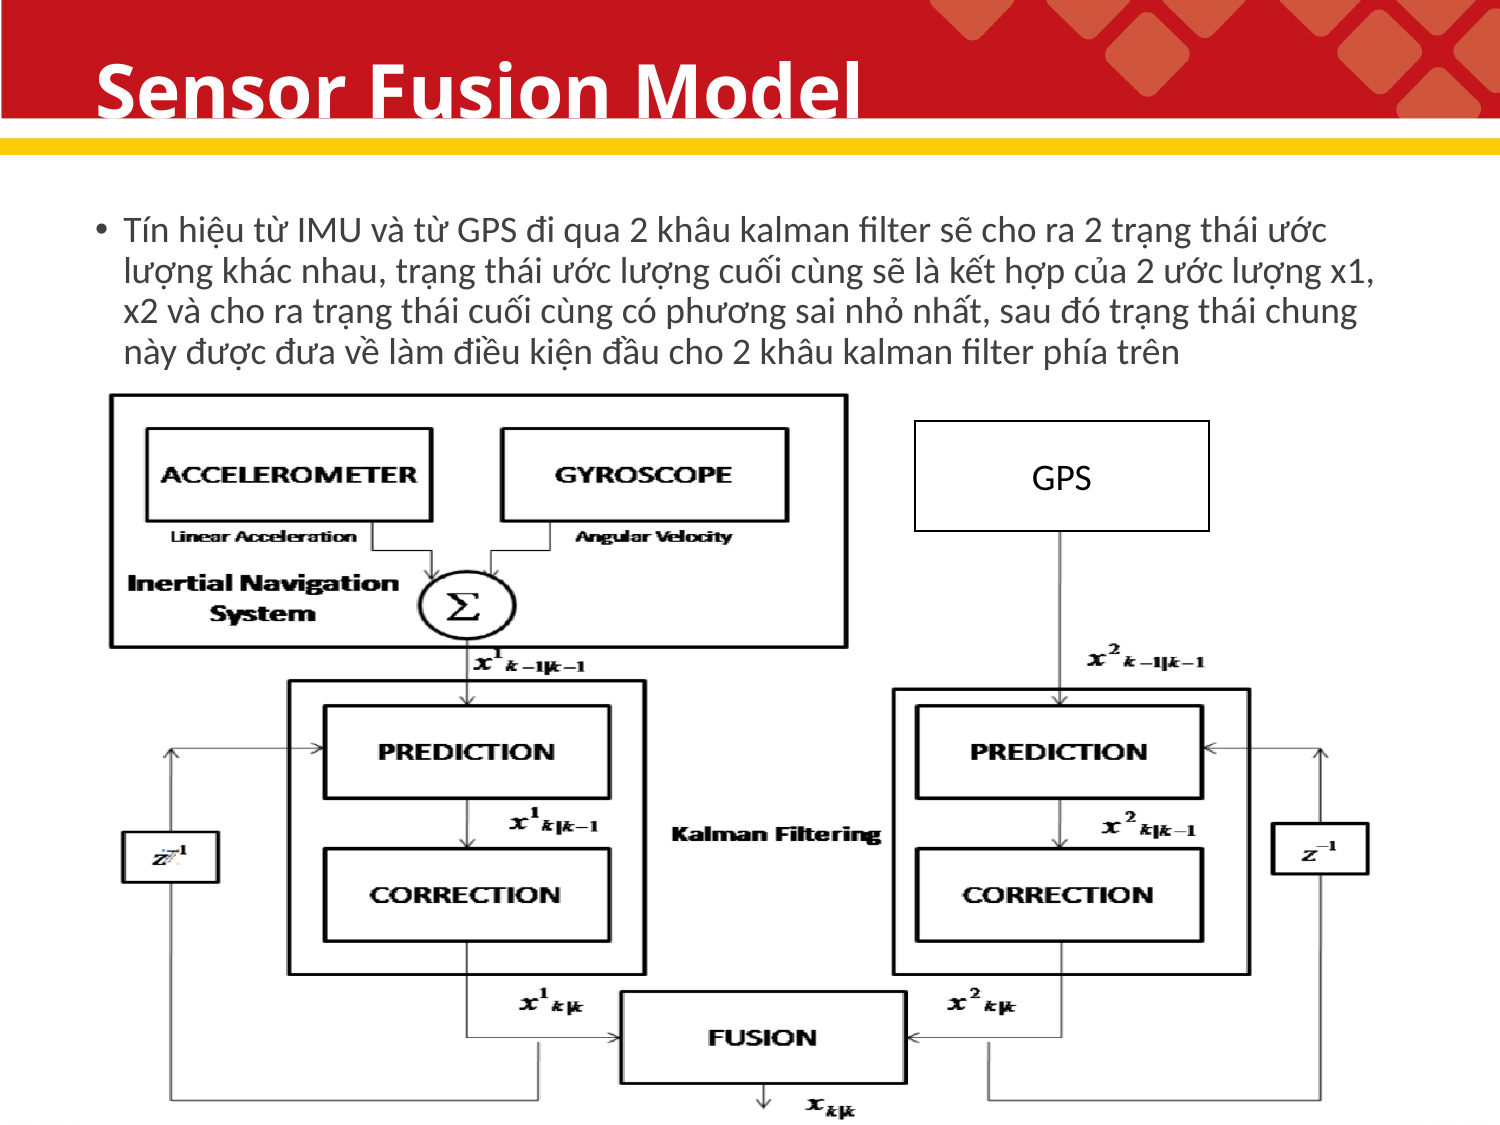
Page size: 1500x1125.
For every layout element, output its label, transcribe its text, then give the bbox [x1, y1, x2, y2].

list Tín hiệu từ IMU và từ GPS đi qua 2 khâu kalman filter sẽ cho ra 2 trạng thái ước lượng khác nhau, trạng thái ước lượng cuối cùng sẽ là kết hợp của 2 ước lượng x1, x2 và cho ra trạng thái cuối cùng có phương sai nhỏ nhất, sau đó trạng thái chung này được đưa về làm điều kiện đầu cho 2 khâu kalman filter phía trên [80, 203, 1397, 373]
title Sensor Fusion Model [80, 0, 1397, 203]
picture [0, 0, 1500, 1125]
